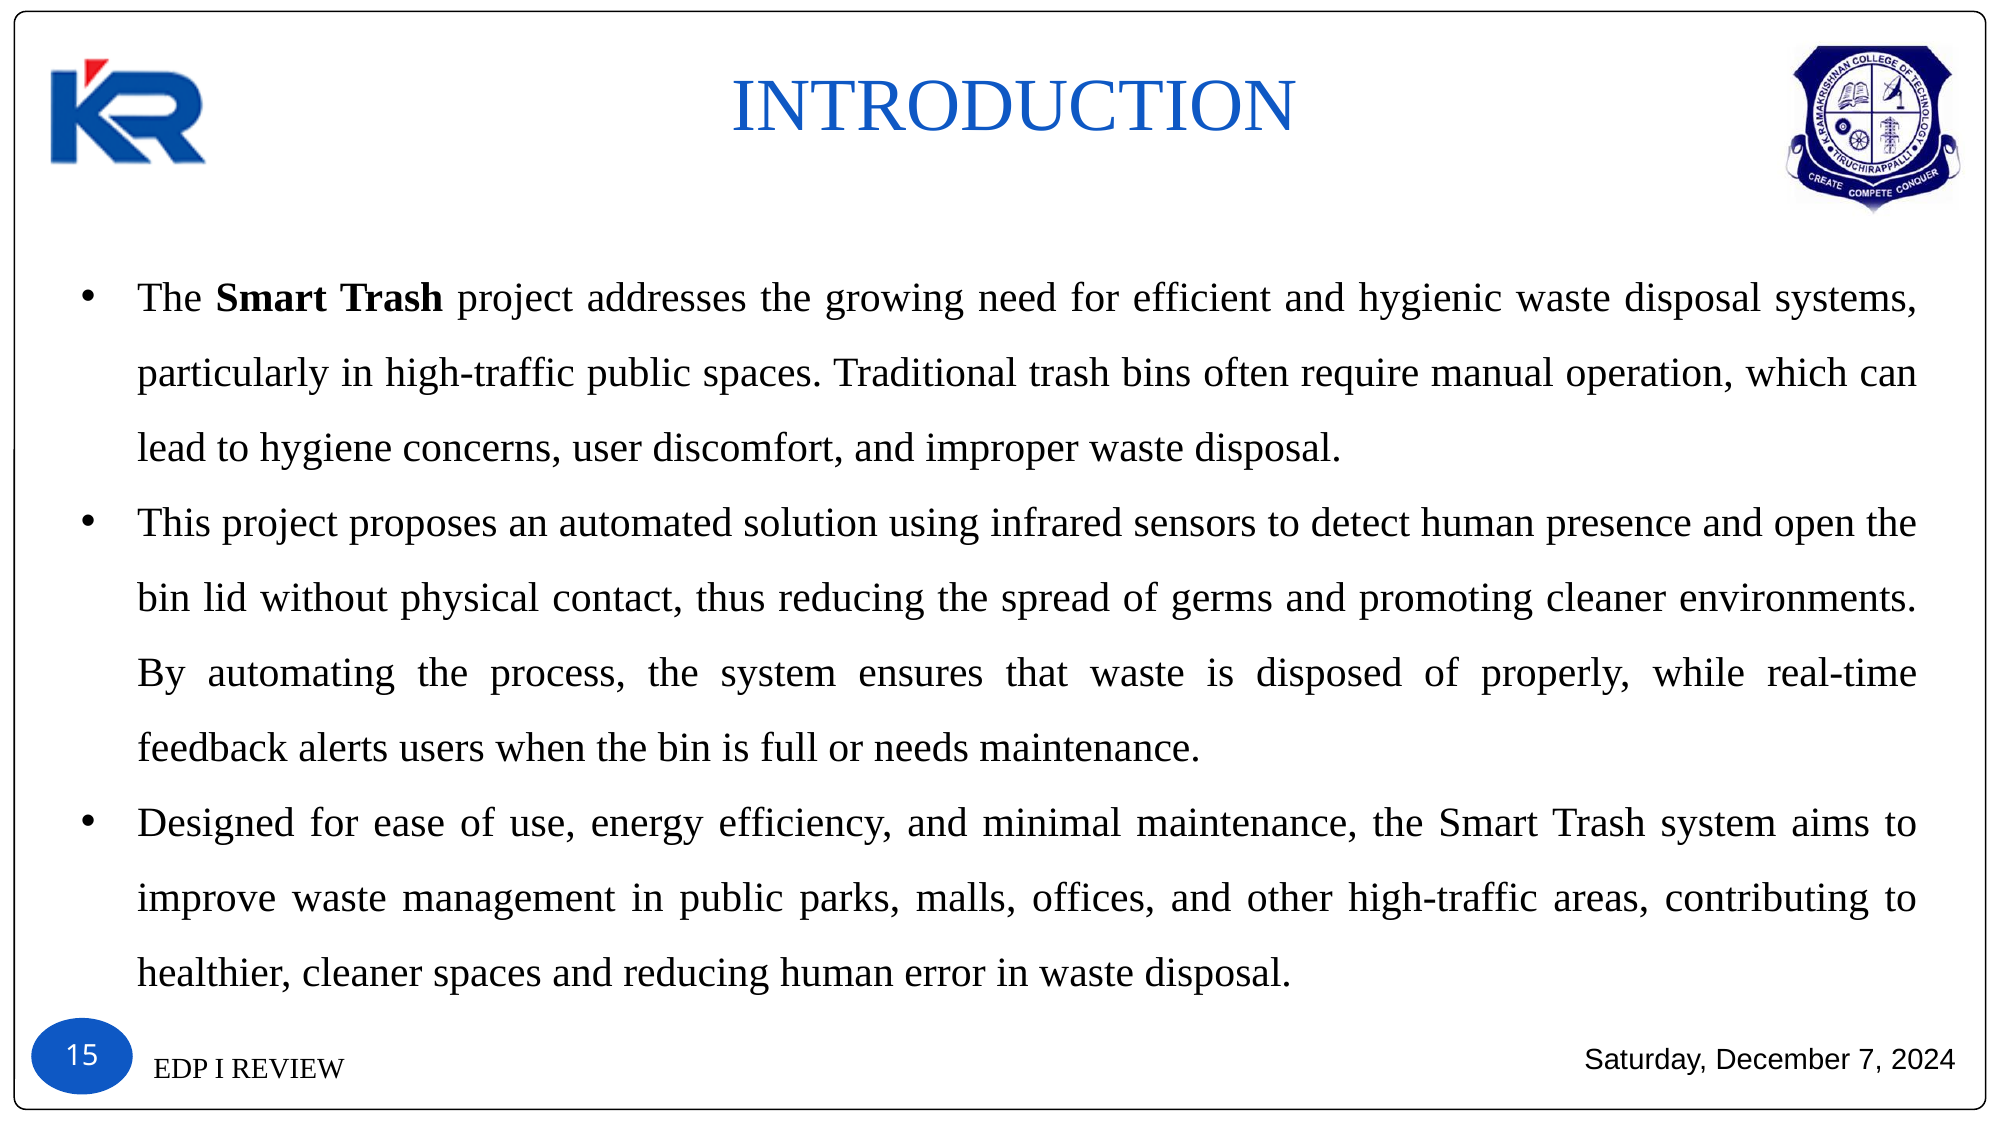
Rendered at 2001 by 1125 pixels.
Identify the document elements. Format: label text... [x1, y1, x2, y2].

text_box The Smart Trash project addresses the growing need for efficient and hygienic waste disposal systems, particularly in high-traffic public spaces. Traditional trash bins often require manual operation, which can lead to hygiene concerns, user discomfort, and improper waste disposal. This project proposes an automated solution using infrared sensors to detect human presence and open the bin lid without physical contact, thus reducing the spread of germs and promoting cleaner environments. By automating the process, the system ensures that waste is disposed of properly, while real-time feedback alerts users when the bin is full or needs maintenance. Designed for ease of use, energy efficiency, and minimal maintenance, the Smart Trash system aims to improve waste management in public parks, malls, offices, and other high-traffic areas, contributing to healthier, cleaner spaces and reducing human error in waste disposal. [66, 237, 1934, 1003]
text_box INTRODUCTION [578, 48, 1452, 154]
picture [1776, 28, 1974, 226]
text_box Saturday, December 7, 2024 [1569, 1018, 2000, 1097]
picture [42, 49, 215, 172]
text_box EDP I REVIEW [138, 1041, 360, 1092]
slide_number 15 [31, 1017, 133, 1095]
